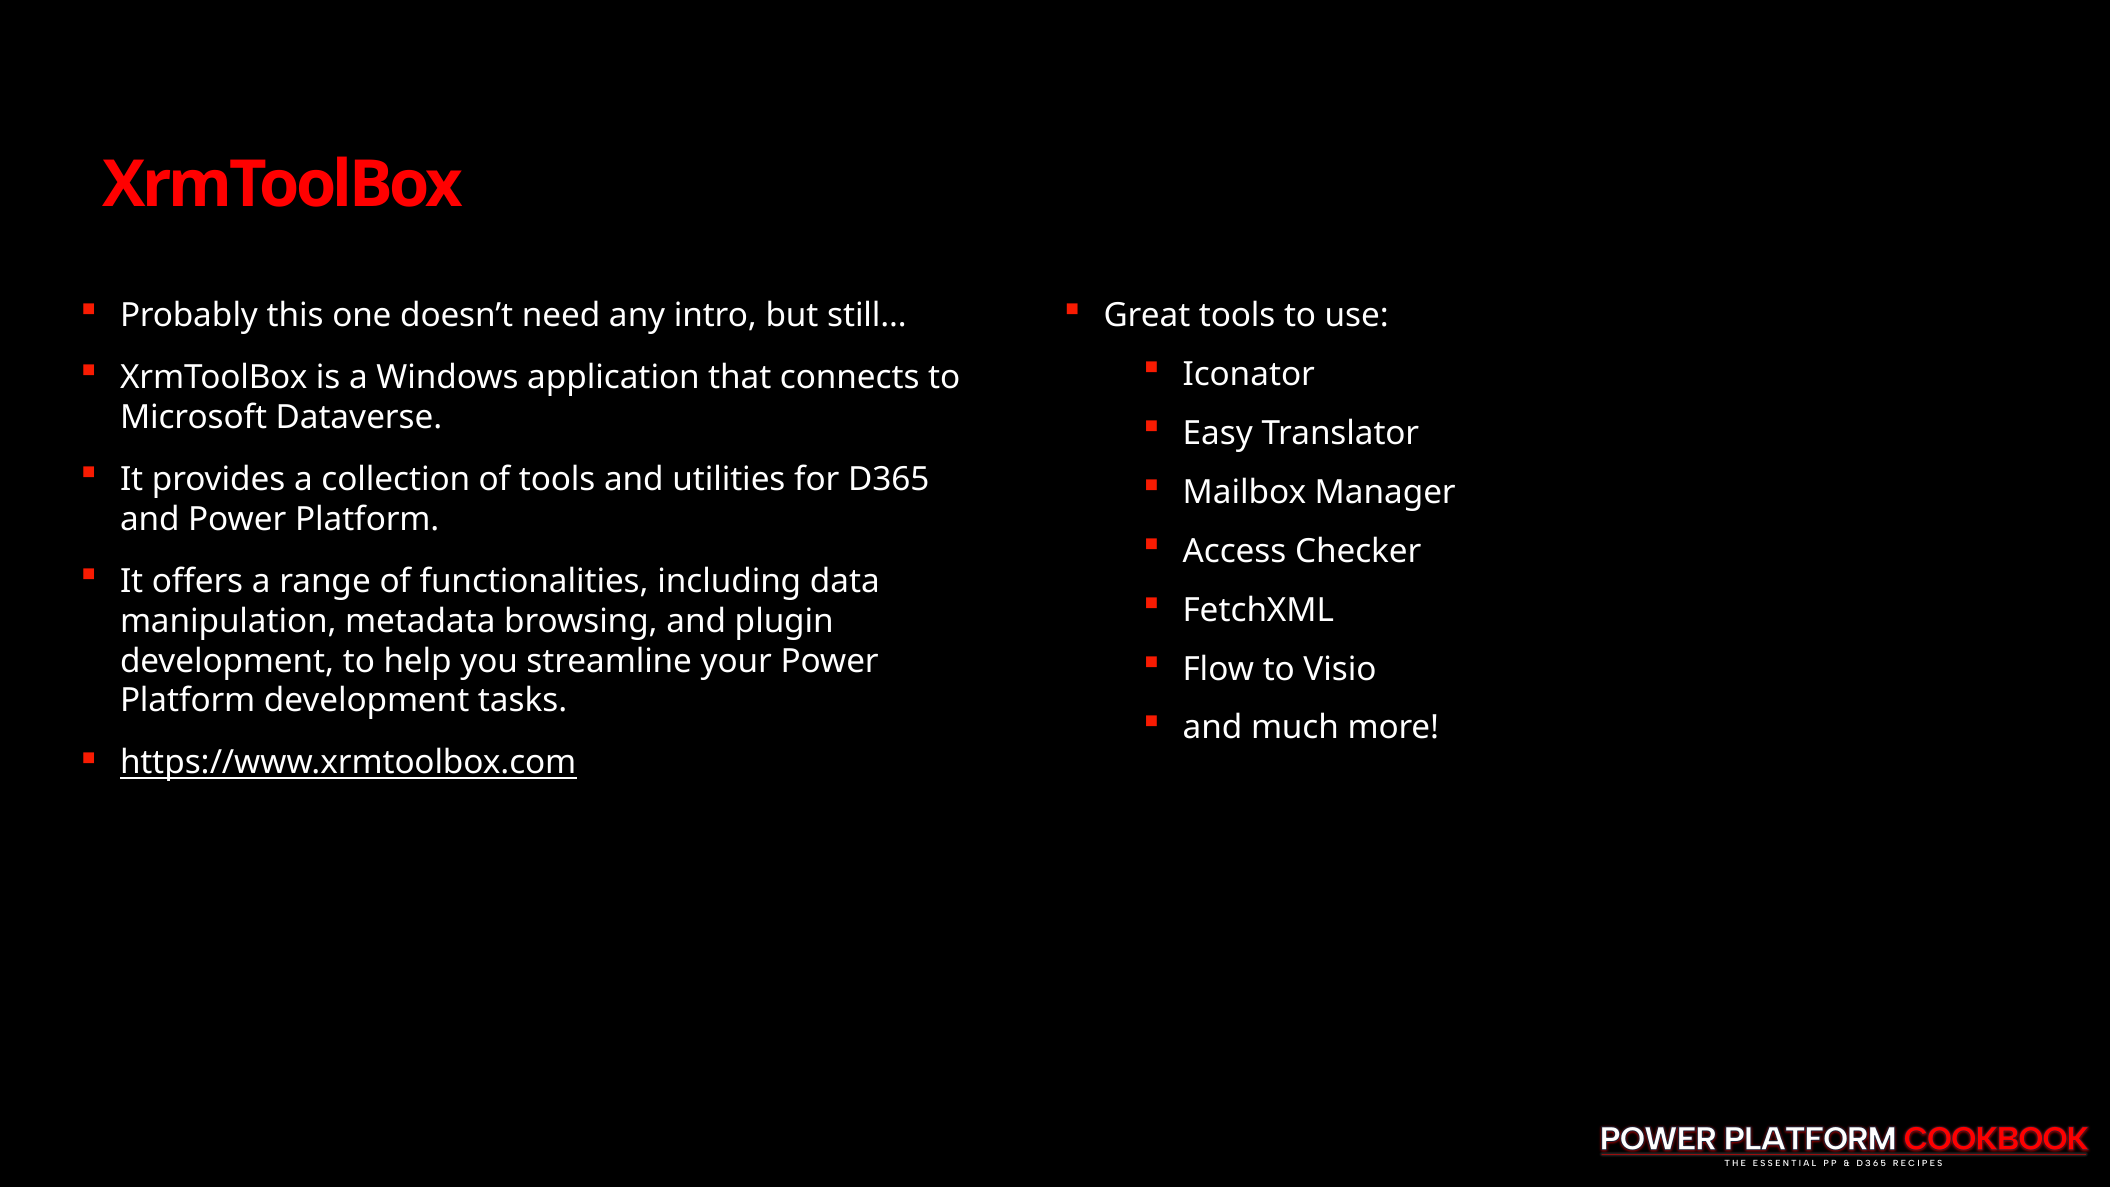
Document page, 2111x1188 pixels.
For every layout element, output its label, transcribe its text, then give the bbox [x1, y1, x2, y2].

picture [1594, 1105, 2097, 1187]
title XrmToolBox [65, 115, 2033, 258]
list Probably this one doesn’t need any intro, but still… XrmToolBox is a Windows application that connects to Microsoft Dataverse. It provides a collection of tools and utilities for D365 and Power Platform. It offers a range of functionalities, including data manipulation, metadata browsing, and plugin development, to help you streamline your Power Platform development tasks. https://www.xrmtoolbox.com [65, 285, 992, 925]
text_box Great tools to use: Iconator Easy Translator Mailbox Manager Access Checker FetchXML Flow to Visio and much more! [1048, 285, 1976, 877]
